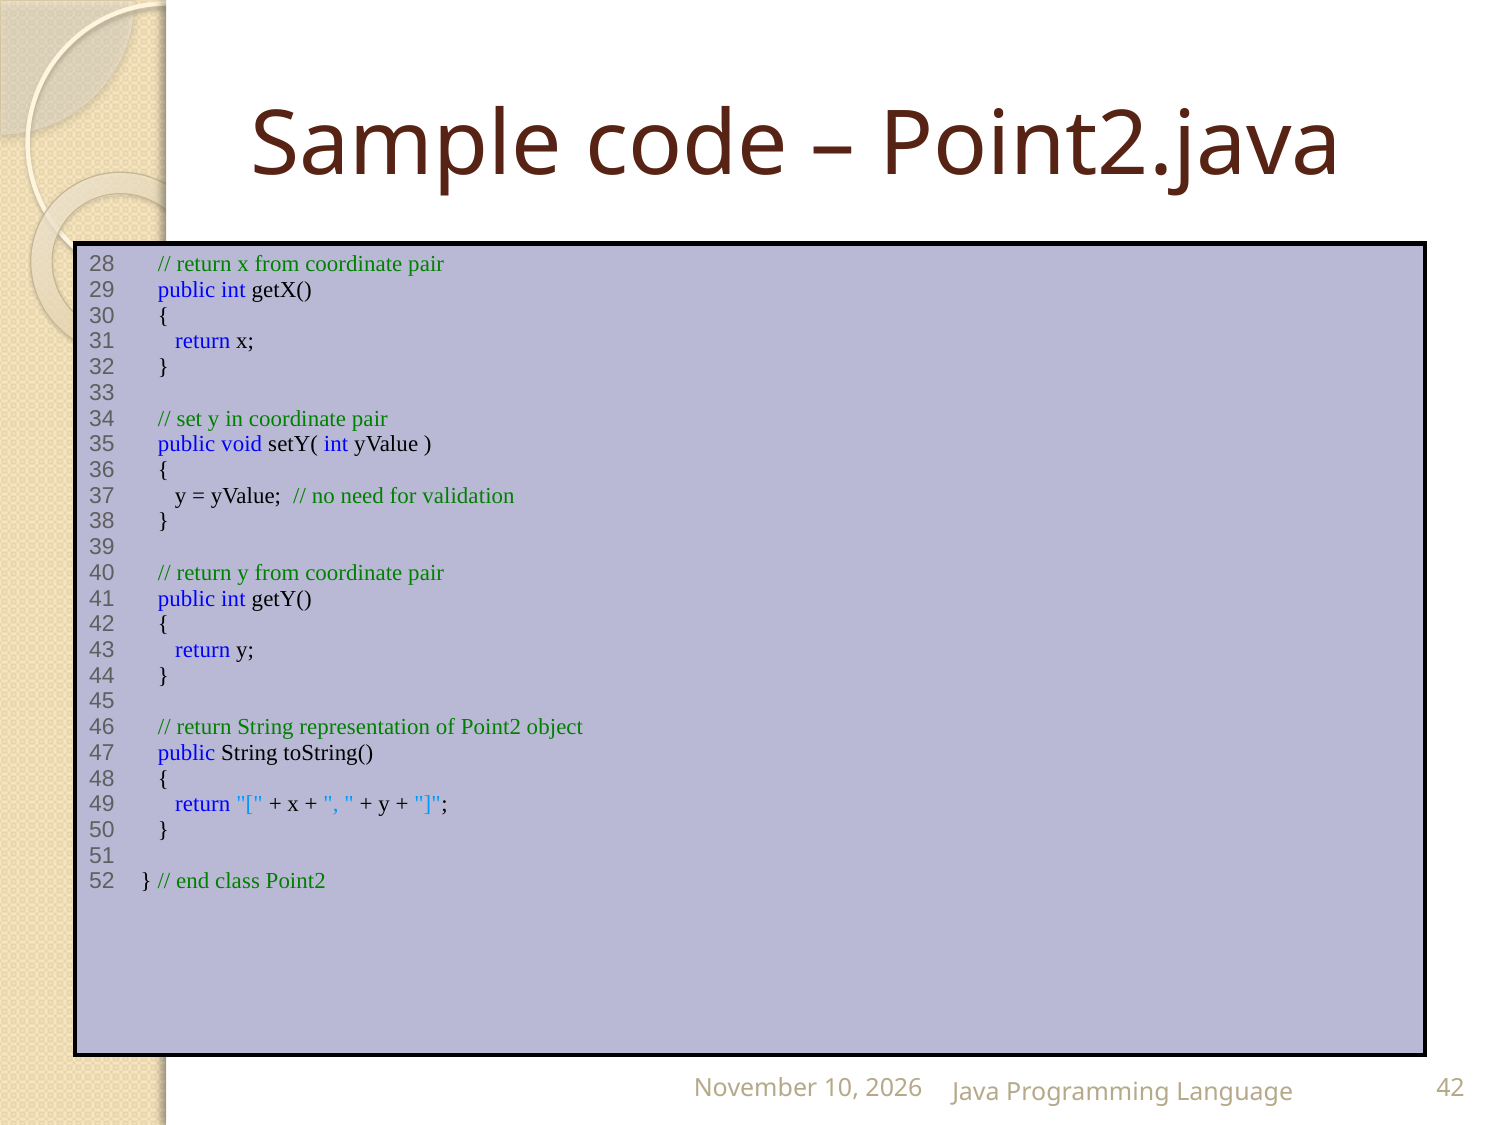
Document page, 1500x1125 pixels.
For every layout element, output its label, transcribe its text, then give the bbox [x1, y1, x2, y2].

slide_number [587, 1057, 937, 1113]
title Sample code – Point2.java [235, 45, 1466, 233]
footer Java Programming Language [937, 1057, 1413, 1113]
table_header 28 // return x from coordinate pair 29 public int getX() 30 { 31 return x; 32 } 33 34 // set y in coordinate pair 35 public void setY( int yValue ) 36 { 37 y = yValue; // no need for validation 38 } 39 40 // return y from coordinate pair 41 public int getY() 42 { 43 return y; 44 } 45 46 // return String representation of Point2 object 47 public String toString() 48 { 49 return "[" + x + ", " + y + "]"; 50 } 51 52 } // end class Point2 [77, 246, 1423, 1053]
slide_number 42 [1413, 1034, 1488, 1113]
